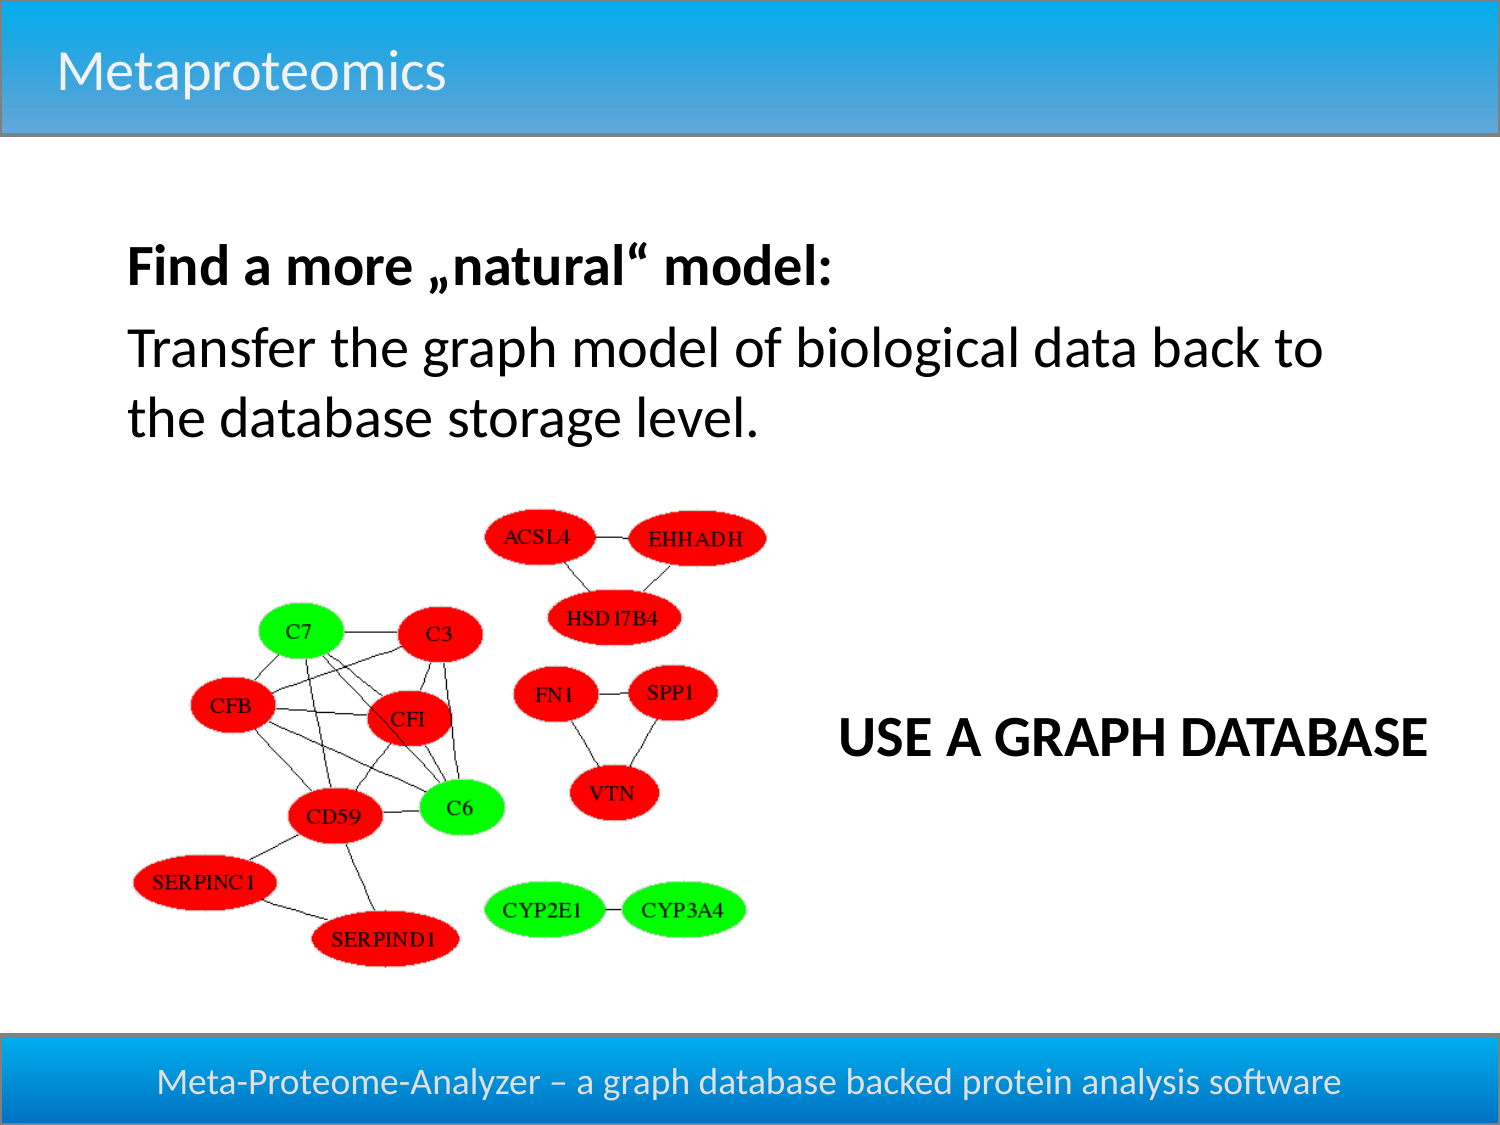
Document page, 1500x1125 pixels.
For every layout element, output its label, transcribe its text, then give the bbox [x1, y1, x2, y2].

picture [123, 499, 775, 977]
text_box Metaproteomics [41, 24, 526, 109]
list Find a more „natural“ model: Transfer the graph model of biological data back to the database storage level. [112, 219, 1404, 480]
text_box USE A GRAPH DATABASE [823, 690, 1474, 785]
